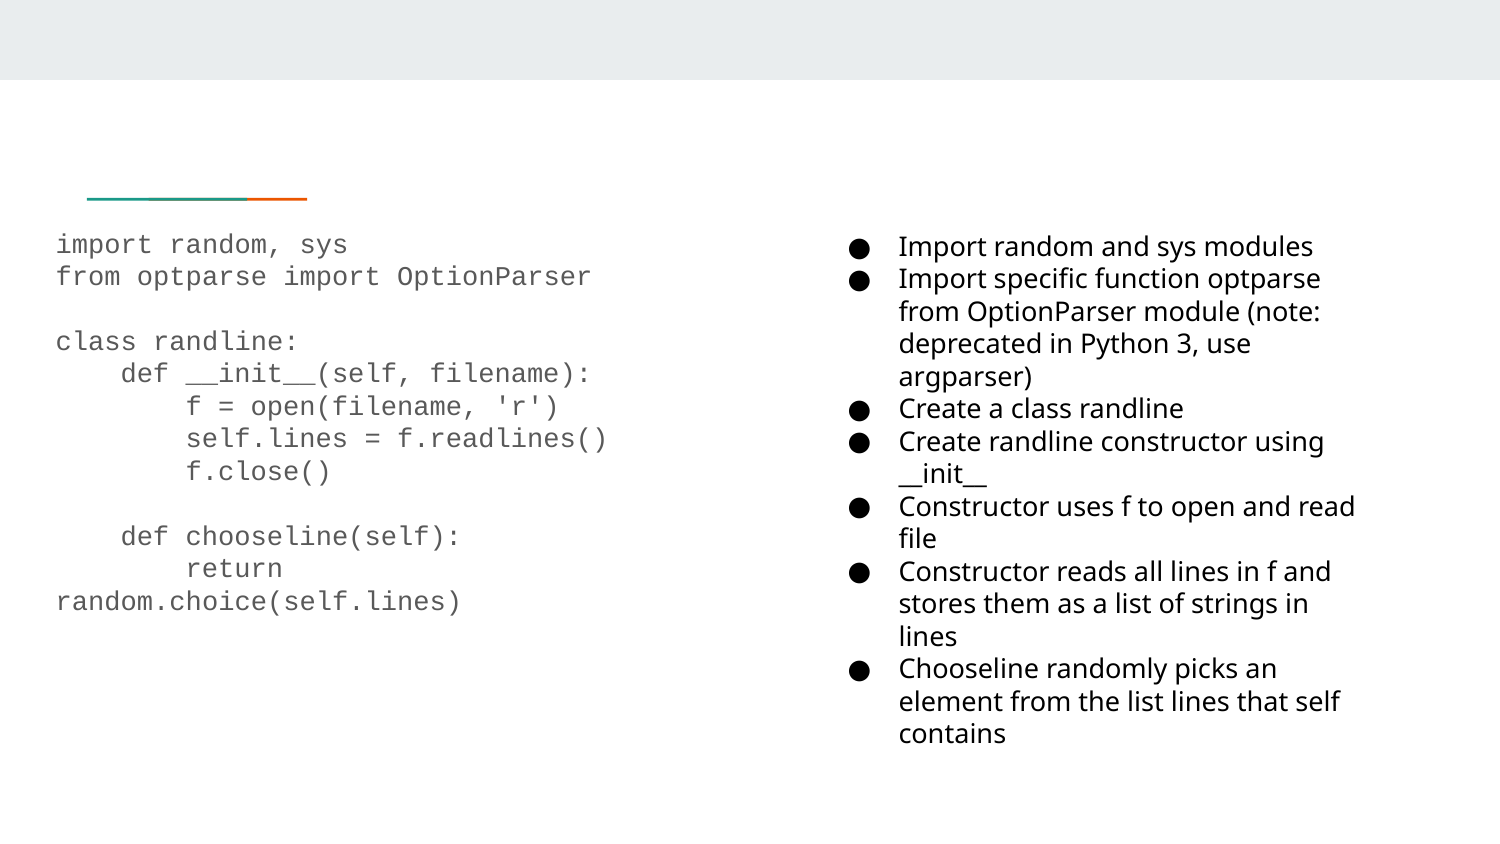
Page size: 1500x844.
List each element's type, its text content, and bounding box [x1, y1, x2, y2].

text_box Import random and sys modules Import specific function optparse from OptionParser module (note: deprecated in Python 3, use argparser) Create a class randline Create randline constructor using __init__ Constructor uses f to open and read file Constructor reads all lines in f and stores them as a list of strings in lines Chooseline randomly picks an element from the list lines that self contains [808, 214, 1375, 709]
list import random, sys from optparse import OptionParser class randline: def __init__(self, filename): f = open(filename, 'r') self.lines = f.readlines() f.close() def chooseline(self): return random.choice(self.lines) [40, 210, 671, 712]
